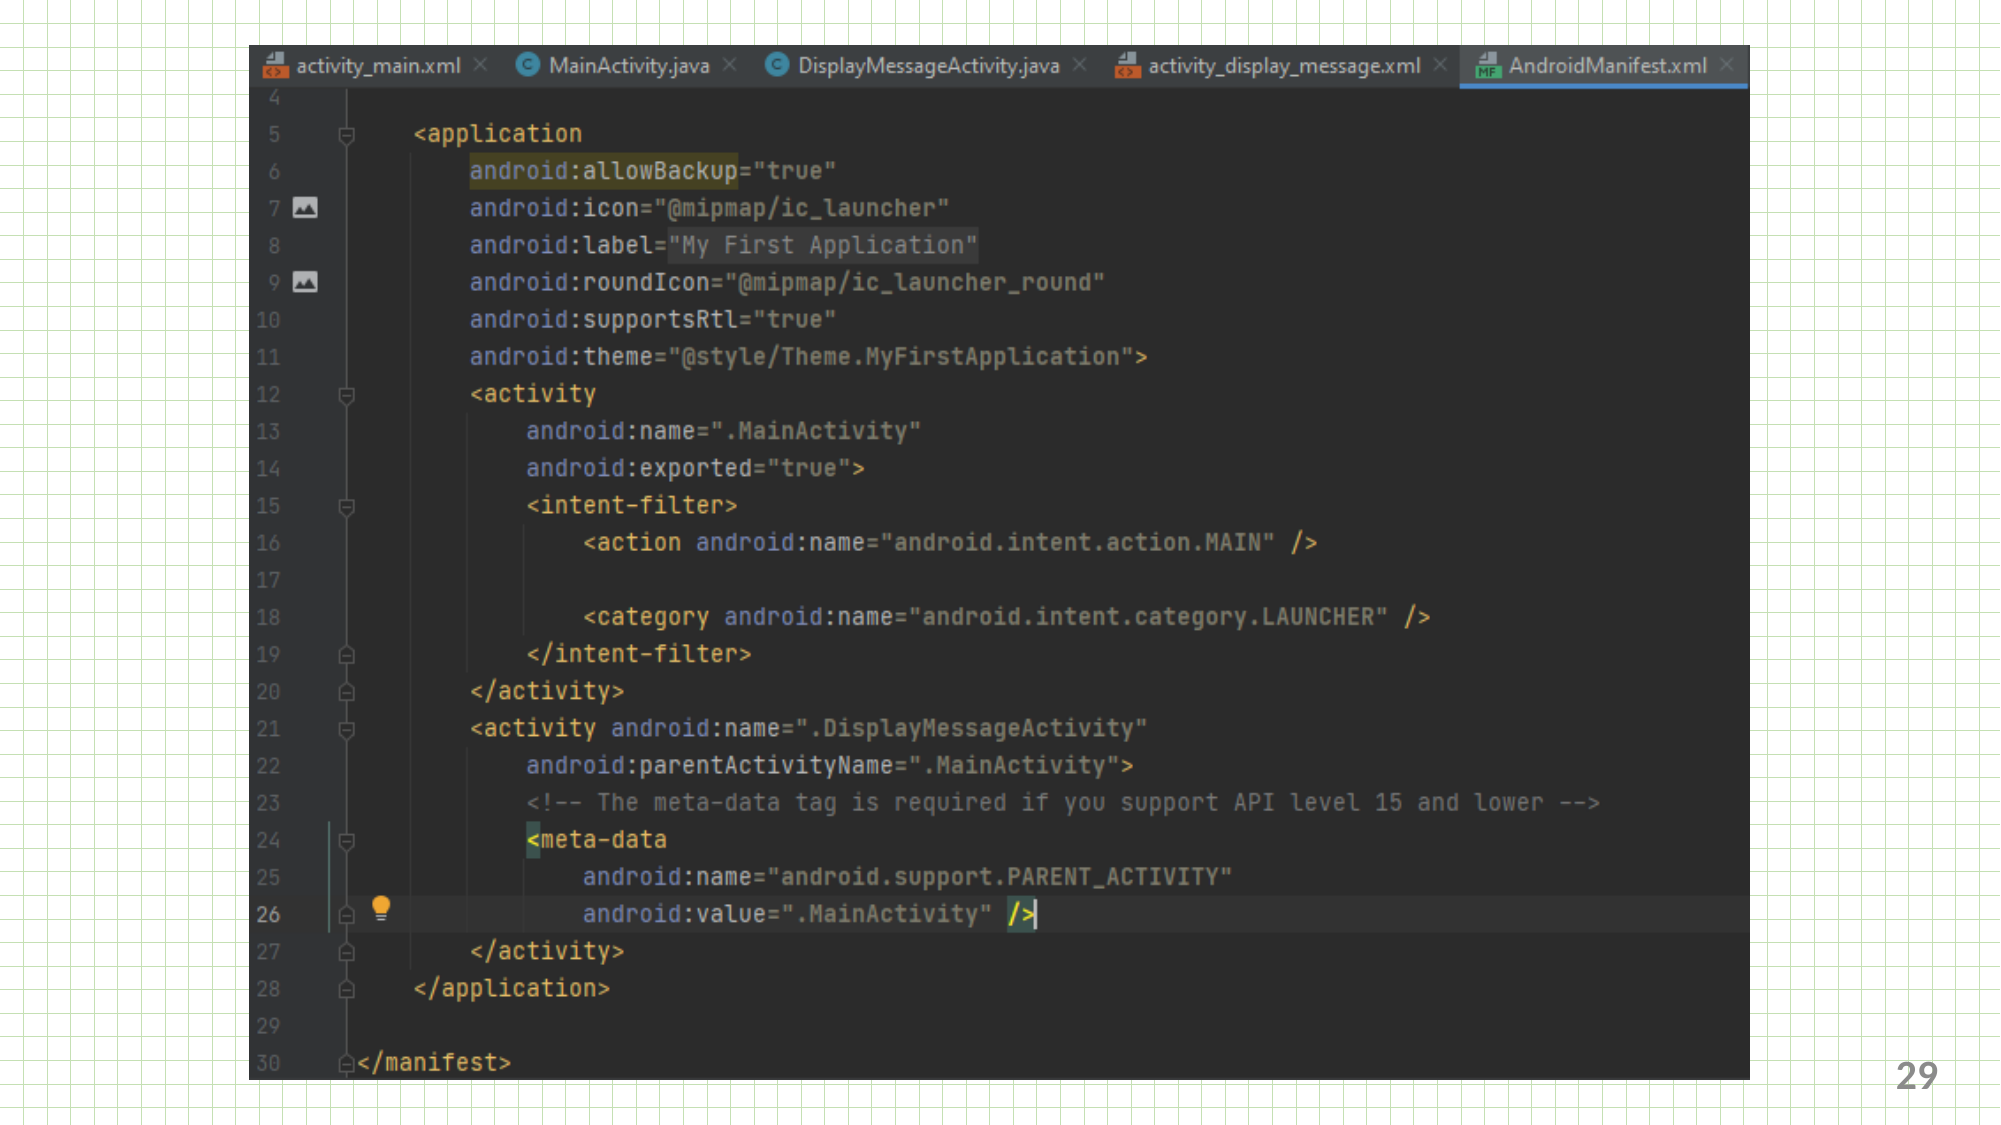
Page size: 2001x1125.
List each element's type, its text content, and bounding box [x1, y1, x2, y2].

picture [249, 45, 1750, 1080]
slide_number 29 [1503, 1042, 1954, 1103]
